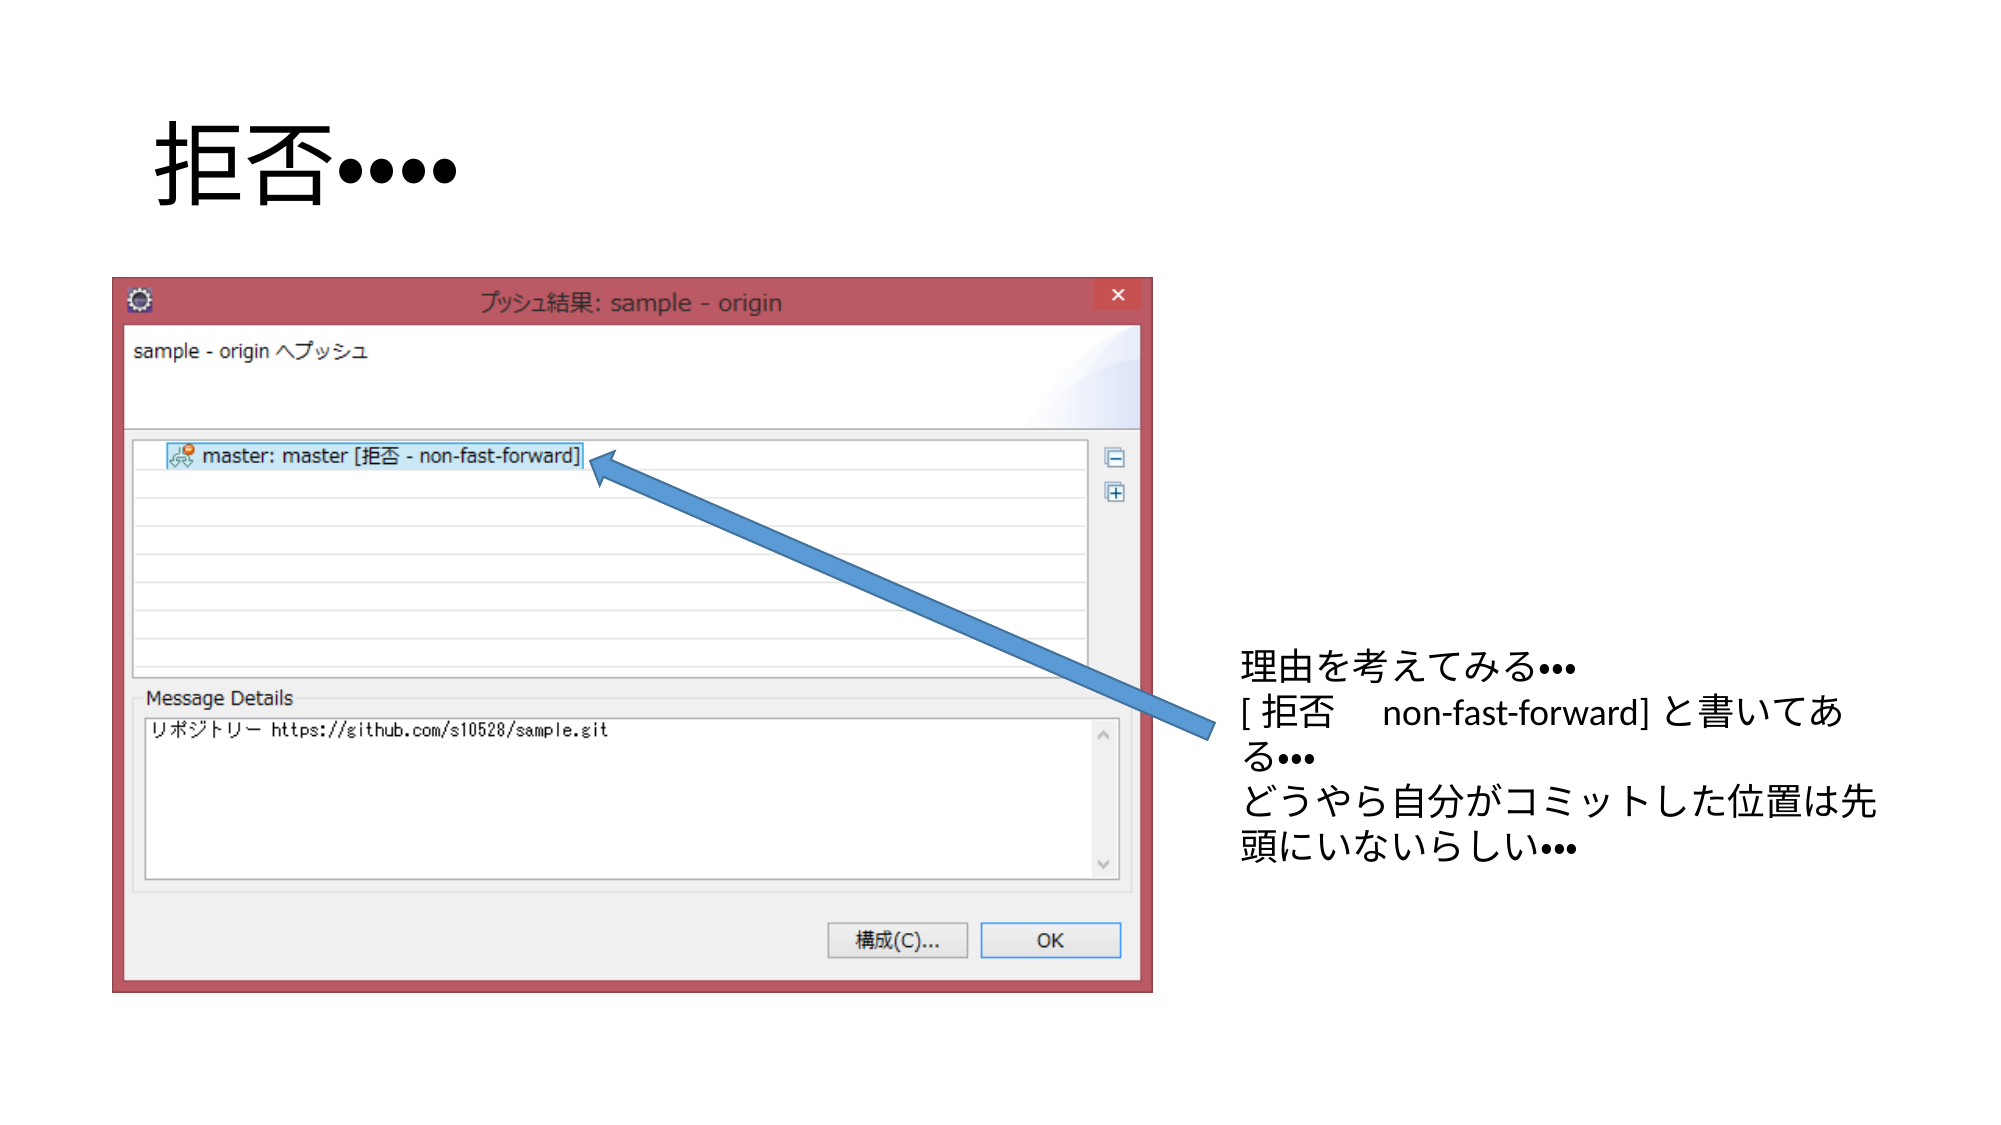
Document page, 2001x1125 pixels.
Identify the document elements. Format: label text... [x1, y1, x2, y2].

title 拒否・・・・ [137, 59, 1863, 278]
text_box 理由を考えてみる・・・ [拒否 non-fast-forward]と書いてある・・・ どうやら自分がコミットした位置は先頭にいないらしい・・・ [1225, 635, 1904, 875]
picture [112, 277, 1153, 993]
text_box [1153, 694, 1217, 742]
